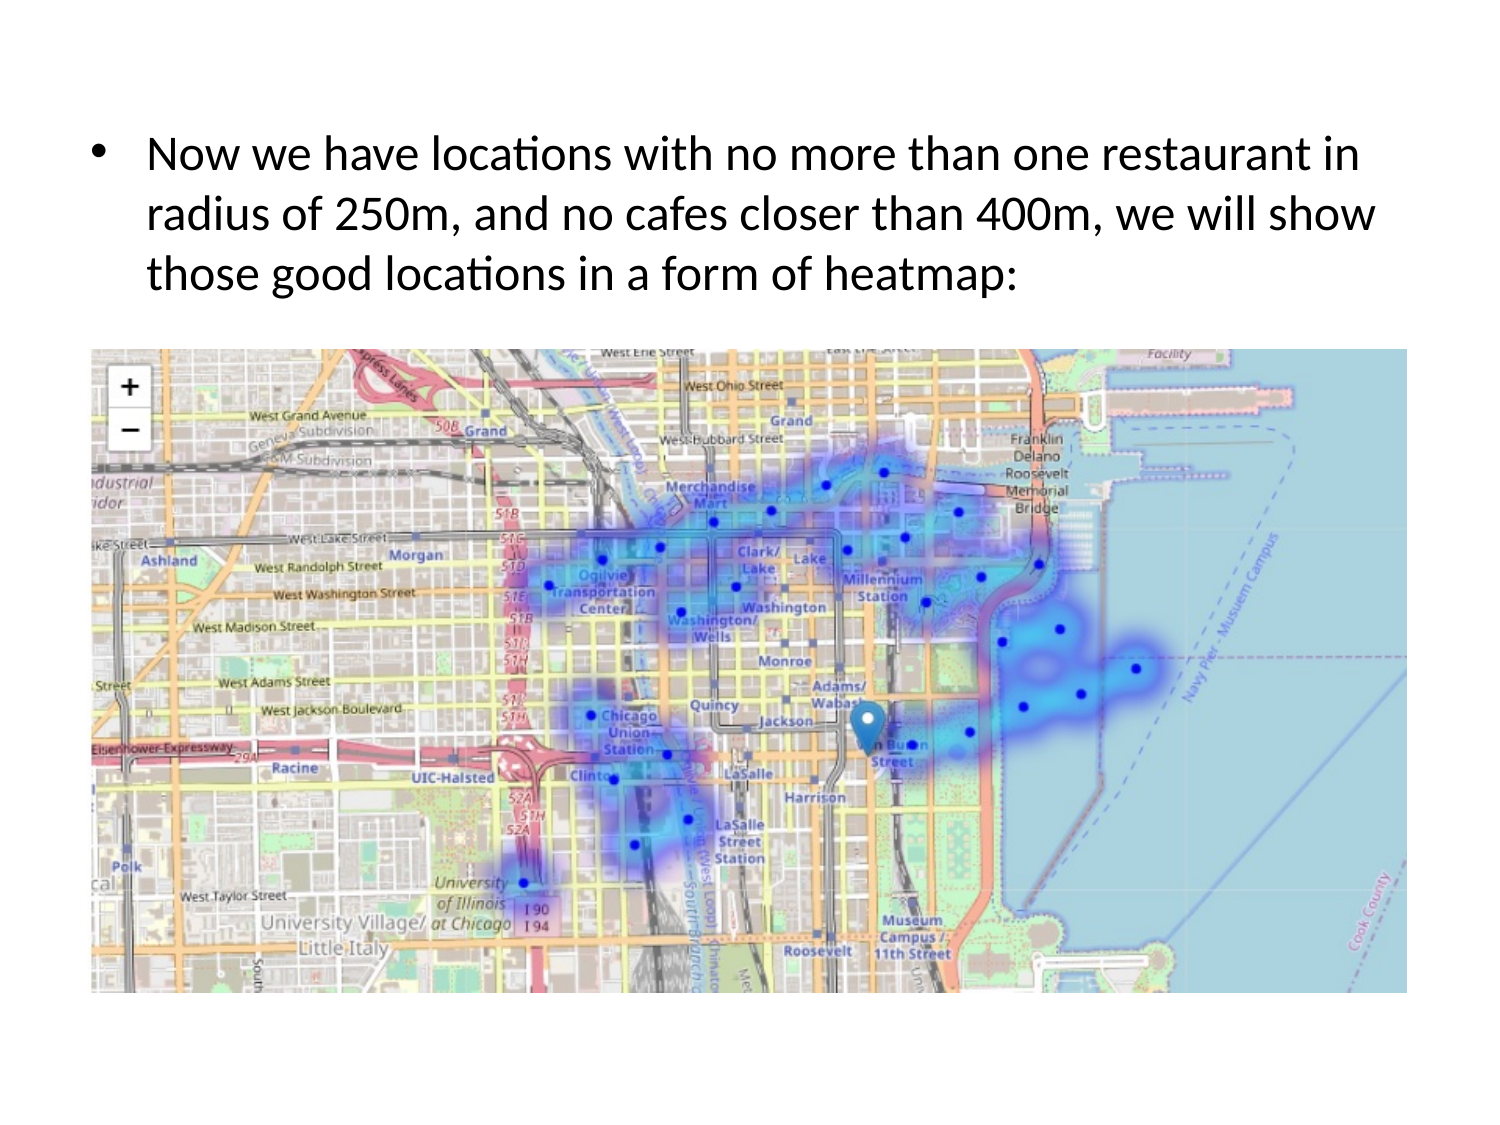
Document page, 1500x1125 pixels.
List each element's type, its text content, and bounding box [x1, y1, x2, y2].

picture [87, 349, 1407, 993]
list Now we have locations with no more than one restaurant in radius of 250m, and no cafes closer than 400m, we will show those good locations in a form of heatmap: [75, 112, 1425, 1005]
